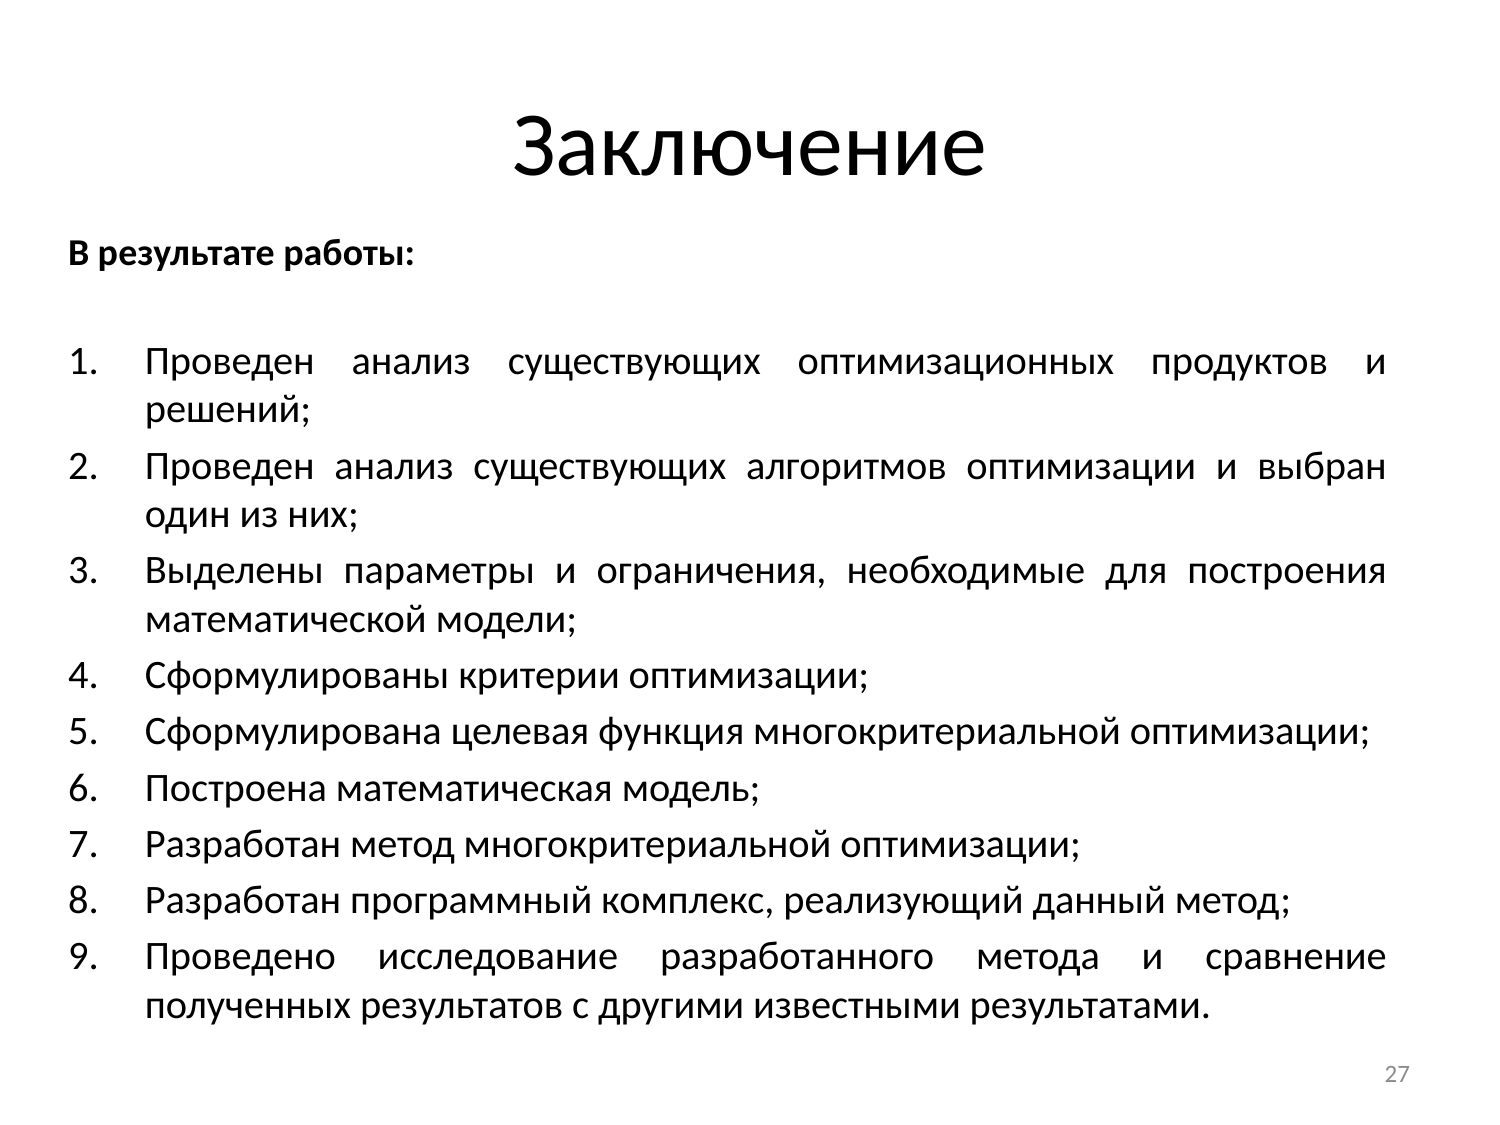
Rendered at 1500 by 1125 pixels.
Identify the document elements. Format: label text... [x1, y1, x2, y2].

title Заключение [75, 45, 1425, 233]
slide_number 27 [1074, 1042, 1425, 1103]
list В результате работы: Проведен анализ существующих оптимизационных продуктов и решений; Проведен анализ существующих алгоритмов оптимизации и выбран один из них; Выделены параметры и ограничения, необходимые для построения математической модели; Сформулированы критерии оптимизации; Сформулирована целевая функция многокритериальной оптимизации; Построена математическая модель; Разработан метод многокритериальной оптимизации; Разработан программный комплекс, реализующий данный метод; Проведено исследование разработанного метода и сравнение полученных результатов с другими известными результатами. [53, 219, 1404, 1076]
